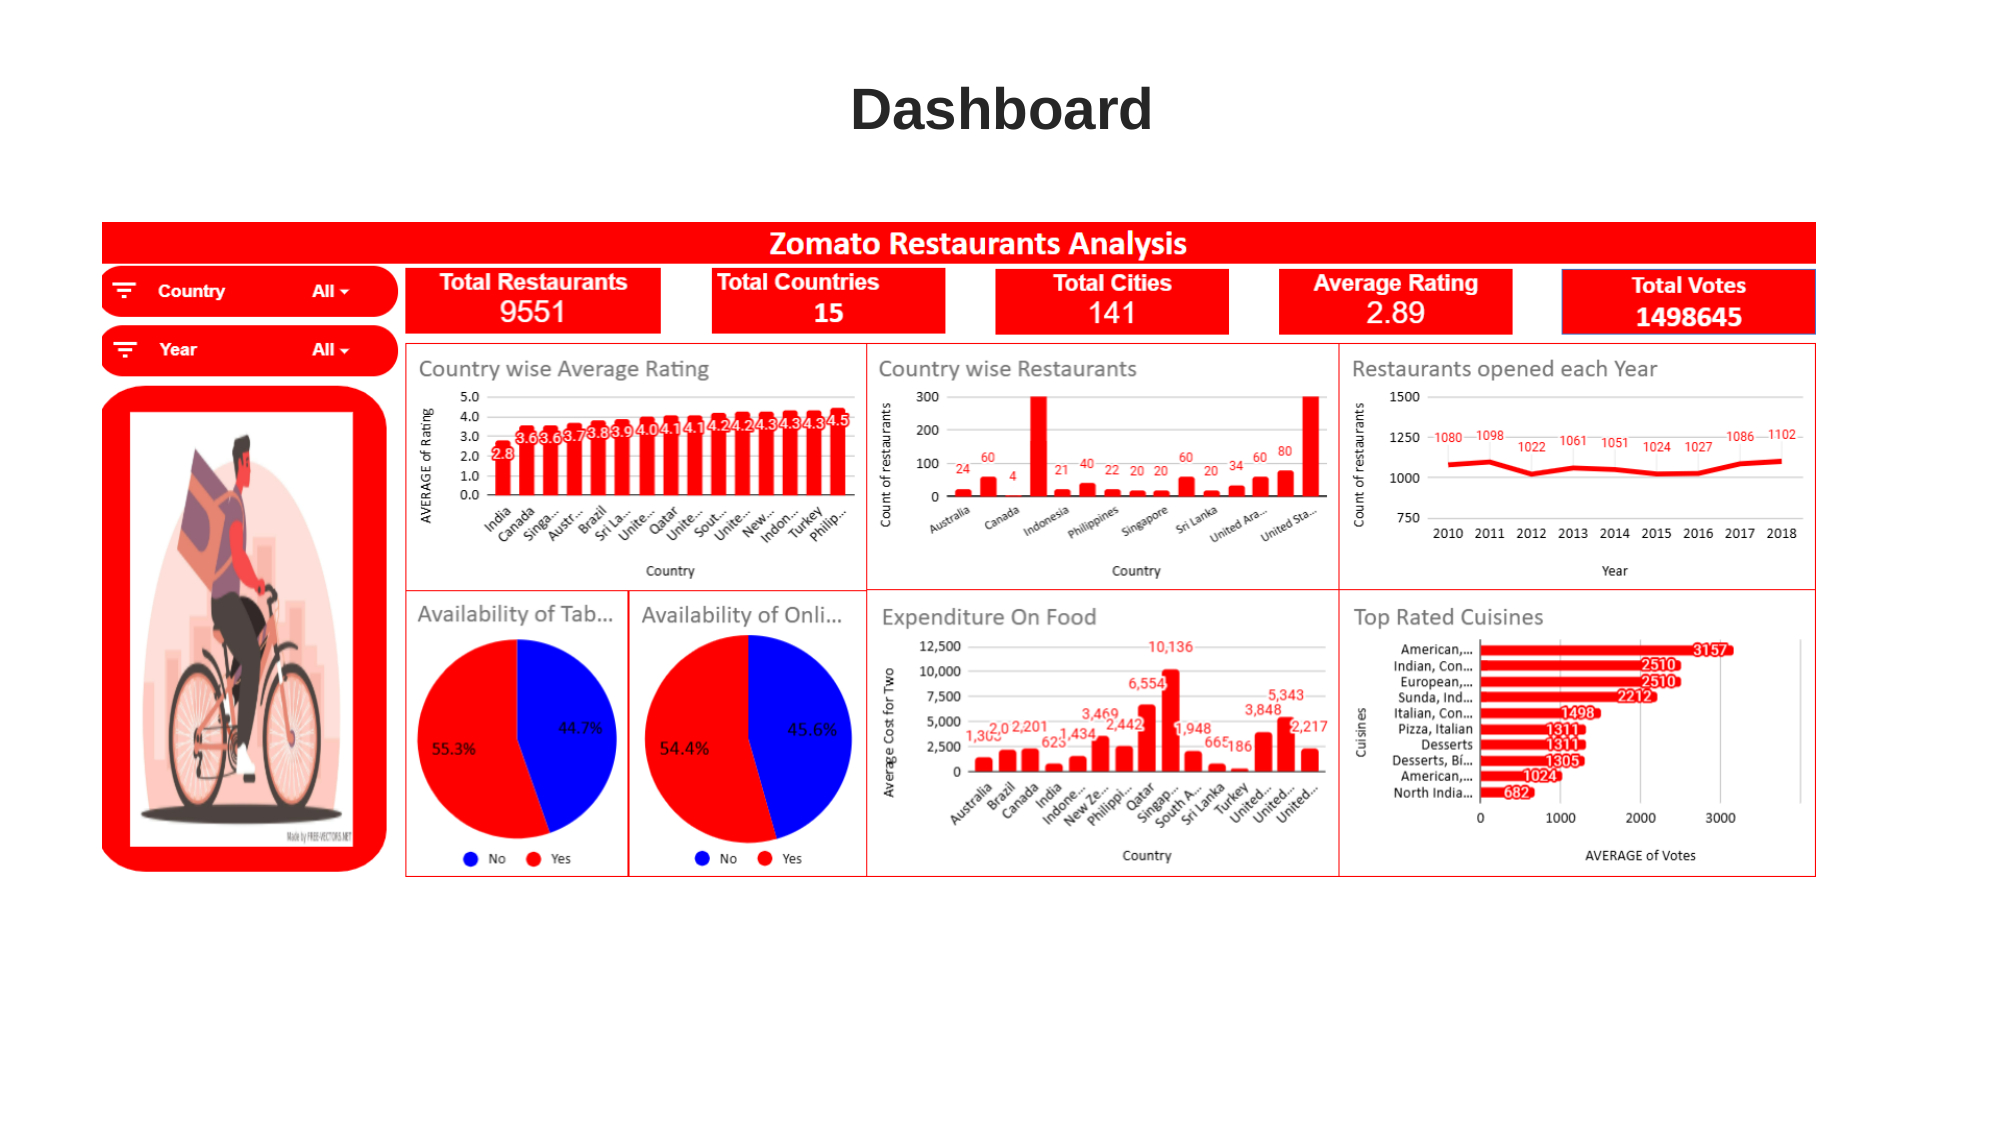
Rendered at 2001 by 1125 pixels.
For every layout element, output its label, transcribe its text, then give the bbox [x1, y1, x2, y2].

picture [102, 222, 1816, 877]
list Dashboard [53, 50, 1952, 170]
